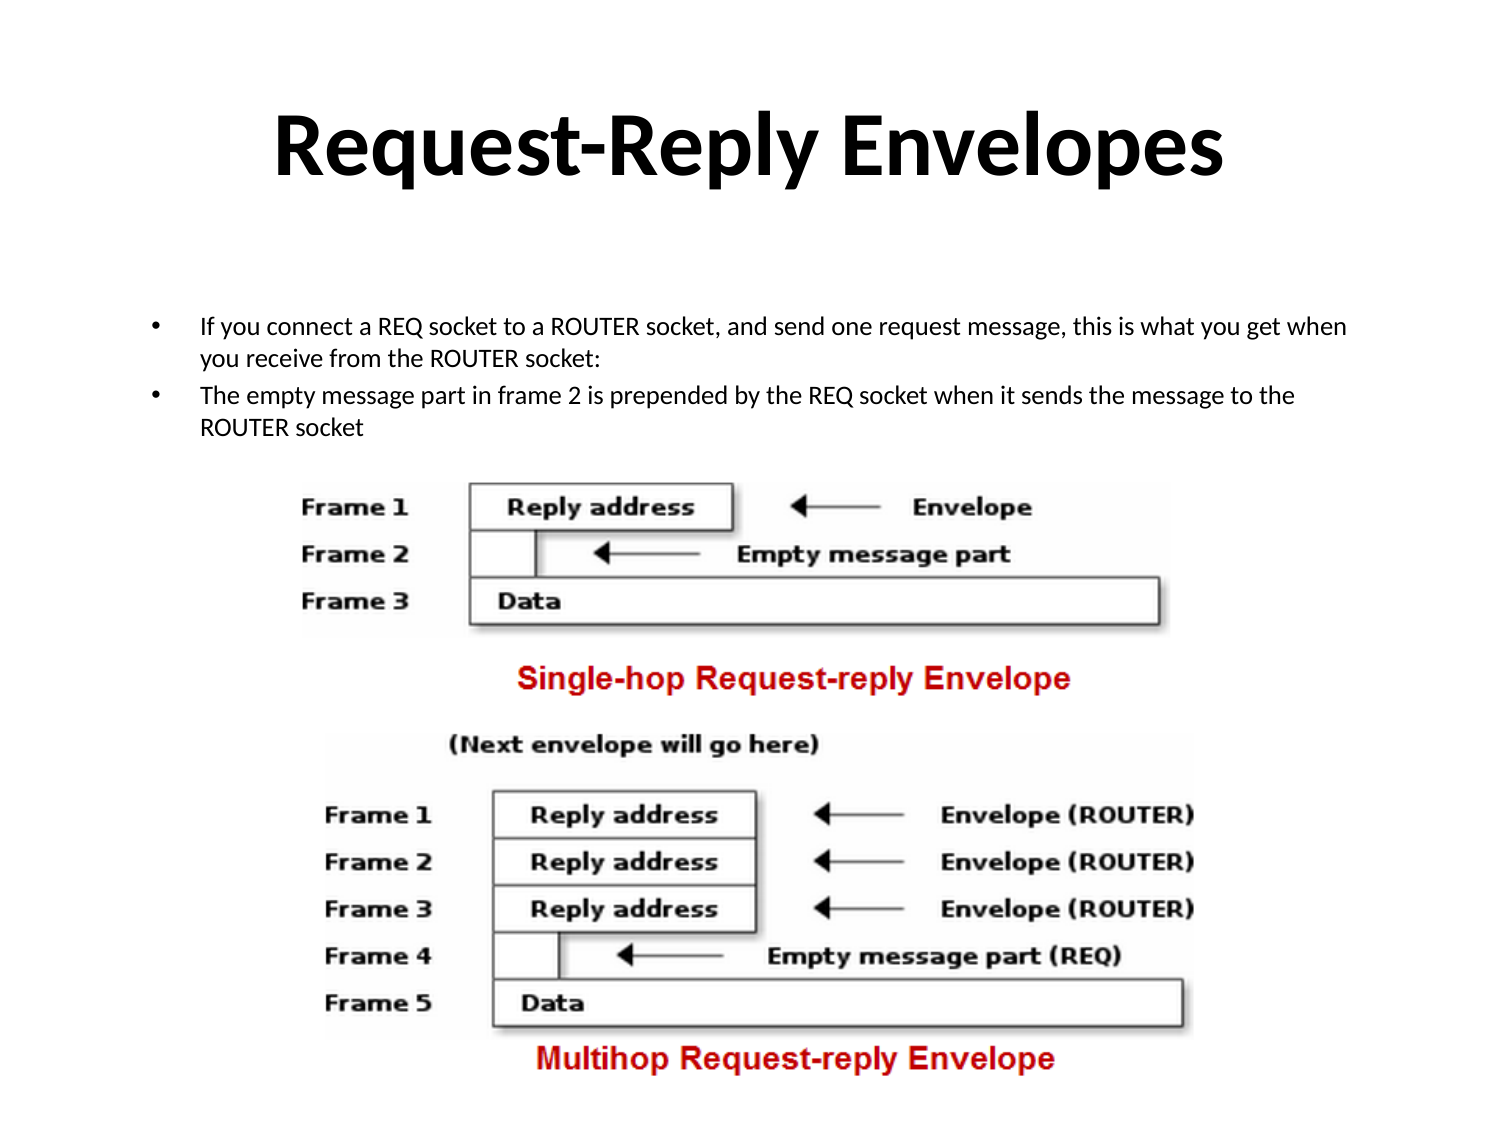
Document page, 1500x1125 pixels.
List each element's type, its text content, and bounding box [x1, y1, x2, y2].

title Request-Reply Envelopes [75, 45, 1425, 233]
list If you connect a REQ socket to a ROUTER socket, and send one request message, this is what you get when you receive from the ROUTER socket: The empty message part in frame 2 is prepended by the REQ socket when it sends the message to the ROUTER socket [136, 301, 1399, 450]
picture [206, 461, 1347, 1101]
